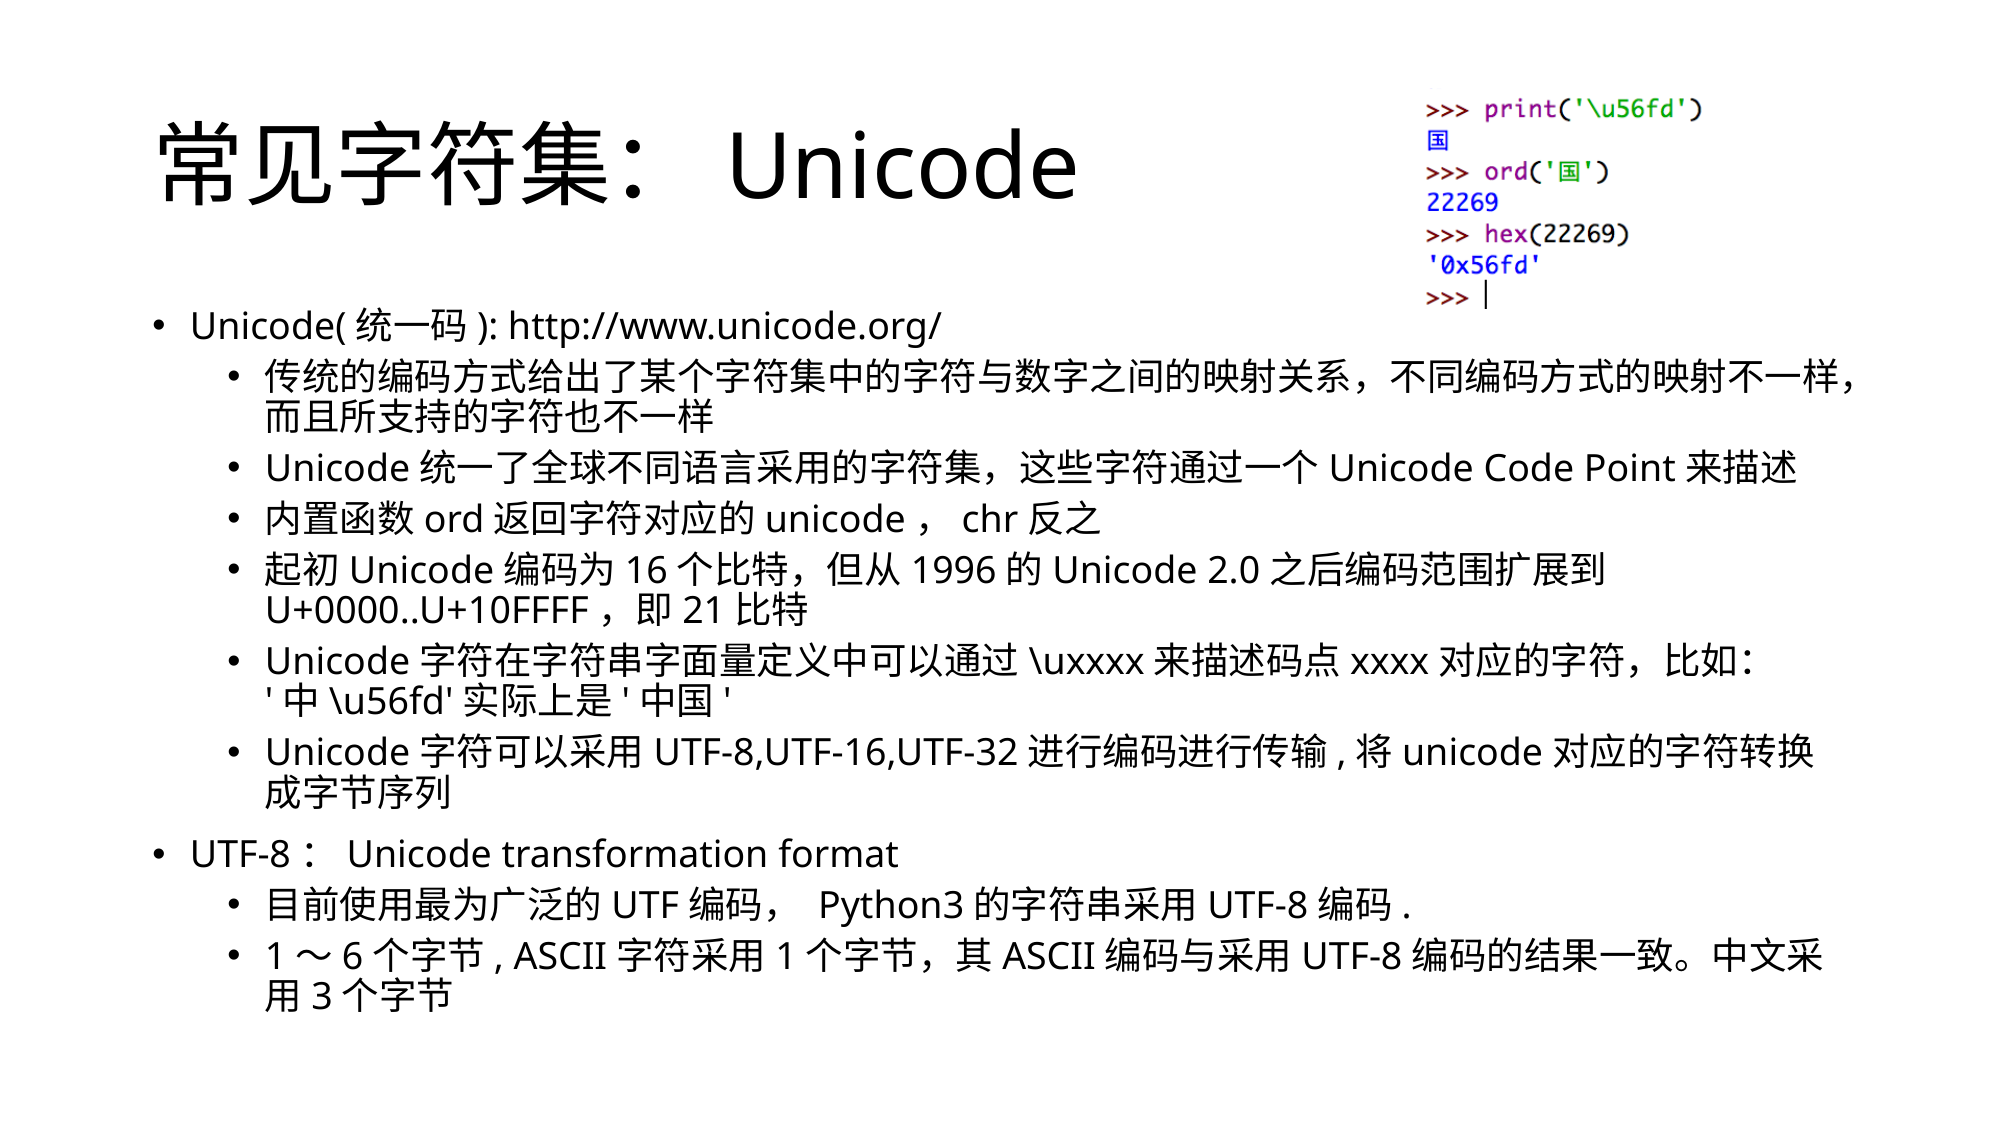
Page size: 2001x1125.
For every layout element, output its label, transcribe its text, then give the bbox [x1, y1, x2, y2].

list Unicode(统一码): http://www.unicode.org/ 传统的编码方式给出了某个字符集中的字符与数字之间的映射关系，不同编码方式的映射不一样，而且所支持的字符也不一样 Unicode统一了全球不同语言采用的字符集，这些字符通过一个Unicode Code Point来描述 内置函数ord返回字符对应的unicode，chr反之 起初Unicode编码为16个比特，但从1996的Unicode 2.0之后编码范围扩展到U+0000..U+10FFFF，即21比特 Unicode字符在字符串字面量定义中可以通过\uxxxx来描述码点xxxx对应的字符，比如： '中\u56fd'实际上是'中国' Unicode字符可以采用UTF-8,UTF-16,UTF-32进行编码进行传输,将unicode对应的字符转换成字节序列 UTF-8：Unicode transformation format 目前使用最为广泛的UTF编码， Python3的字符串采用UTF-8编码. 1～6个字节, ASCII字符采用1个字节，其ASCII编码与采用UTF-8编码的结果一致。中文采用3个字节 [137, 299, 1863, 1014]
title 常见字符集：Unicode [137, 59, 1863, 278]
picture [1416, 88, 1810, 309]
